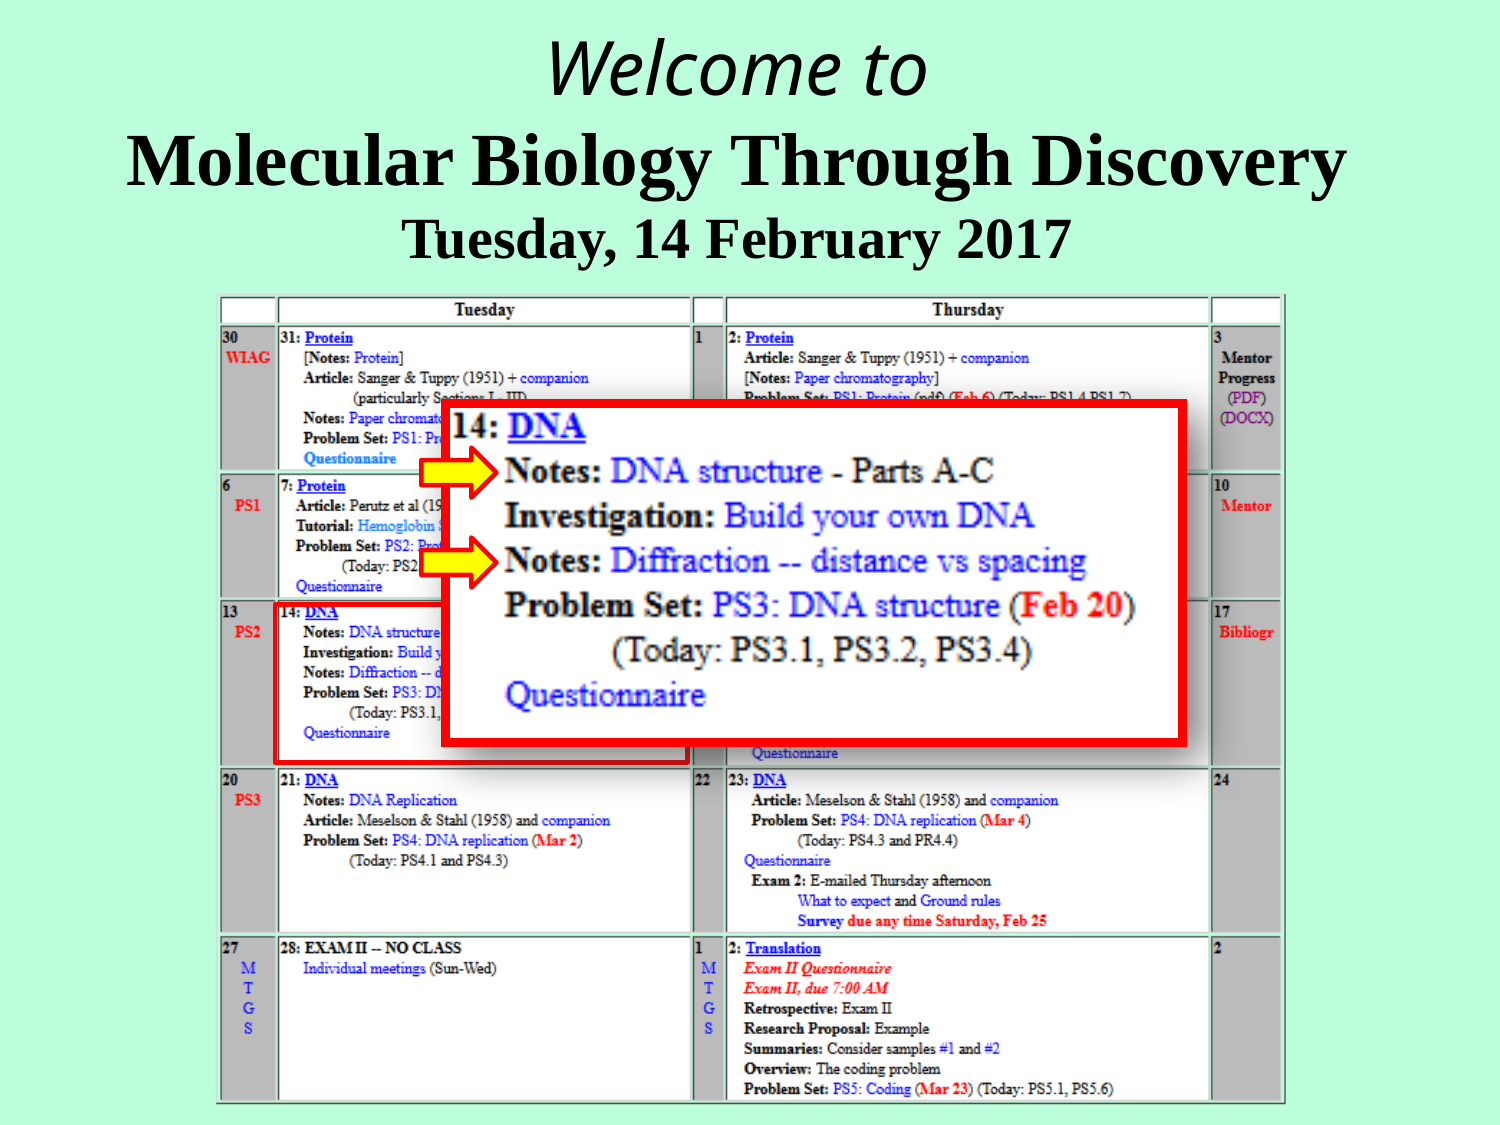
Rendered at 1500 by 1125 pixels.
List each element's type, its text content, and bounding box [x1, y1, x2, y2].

text_box Welcome to Molecular Biology Through Discovery Tuesday, 14 February 2017 [62, 12, 1413, 278]
picture [212, 287, 1296, 1113]
